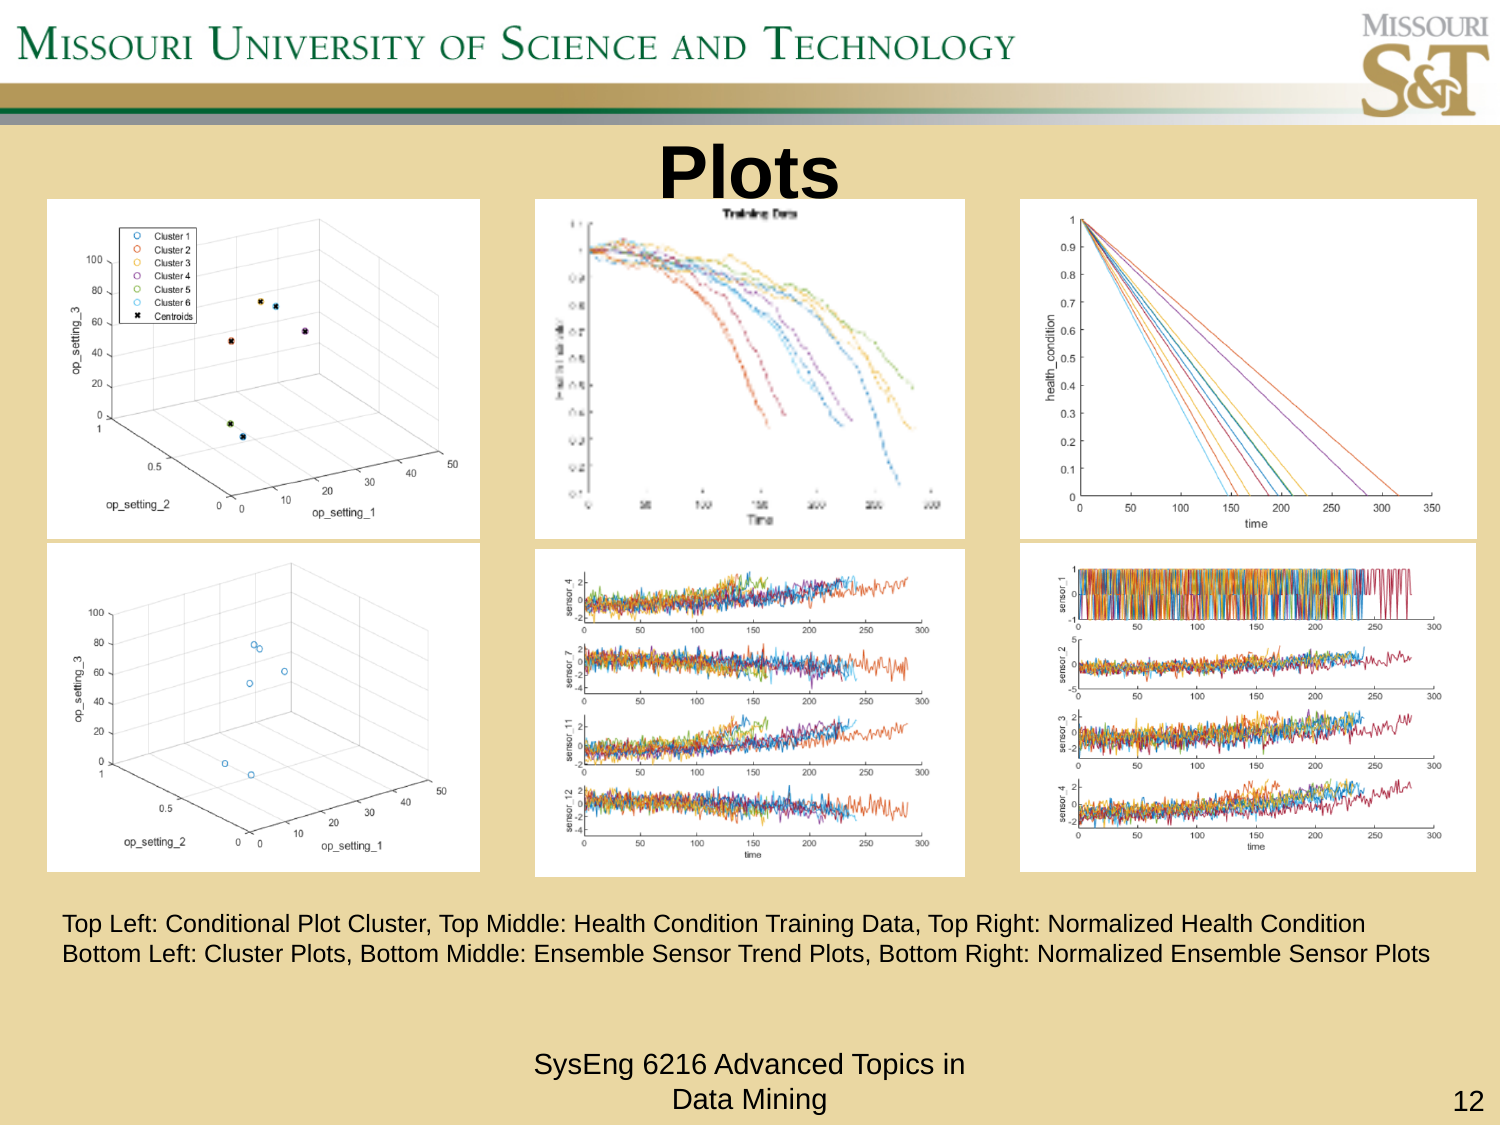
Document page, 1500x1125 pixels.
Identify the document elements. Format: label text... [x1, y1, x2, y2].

picture [1020, 198, 1477, 539]
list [535, 198, 965, 539]
footer SysEng 6216 Advanced Topics in Data Mining [512, 1037, 988, 1113]
picture [535, 549, 965, 877]
slide_number 12 [1187, 1074, 1500, 1125]
picture [1020, 543, 1476, 872]
text_box Top Left: Conditional Plot Cluster, Top Middle: Health Condition Training Data, Top Right: Normalized Health Condition Bottom Left: Cluster Plots, Bottom Middle: Ensemble Sensor Trend Plots, Bottom Right: Normalized Ensemble Sensor Plots [47, 899, 1476, 975]
picture [0, 0, 1500, 125]
title Plots [112, 112, 1388, 226]
picture [47, 543, 480, 872]
picture [47, 198, 480, 539]
